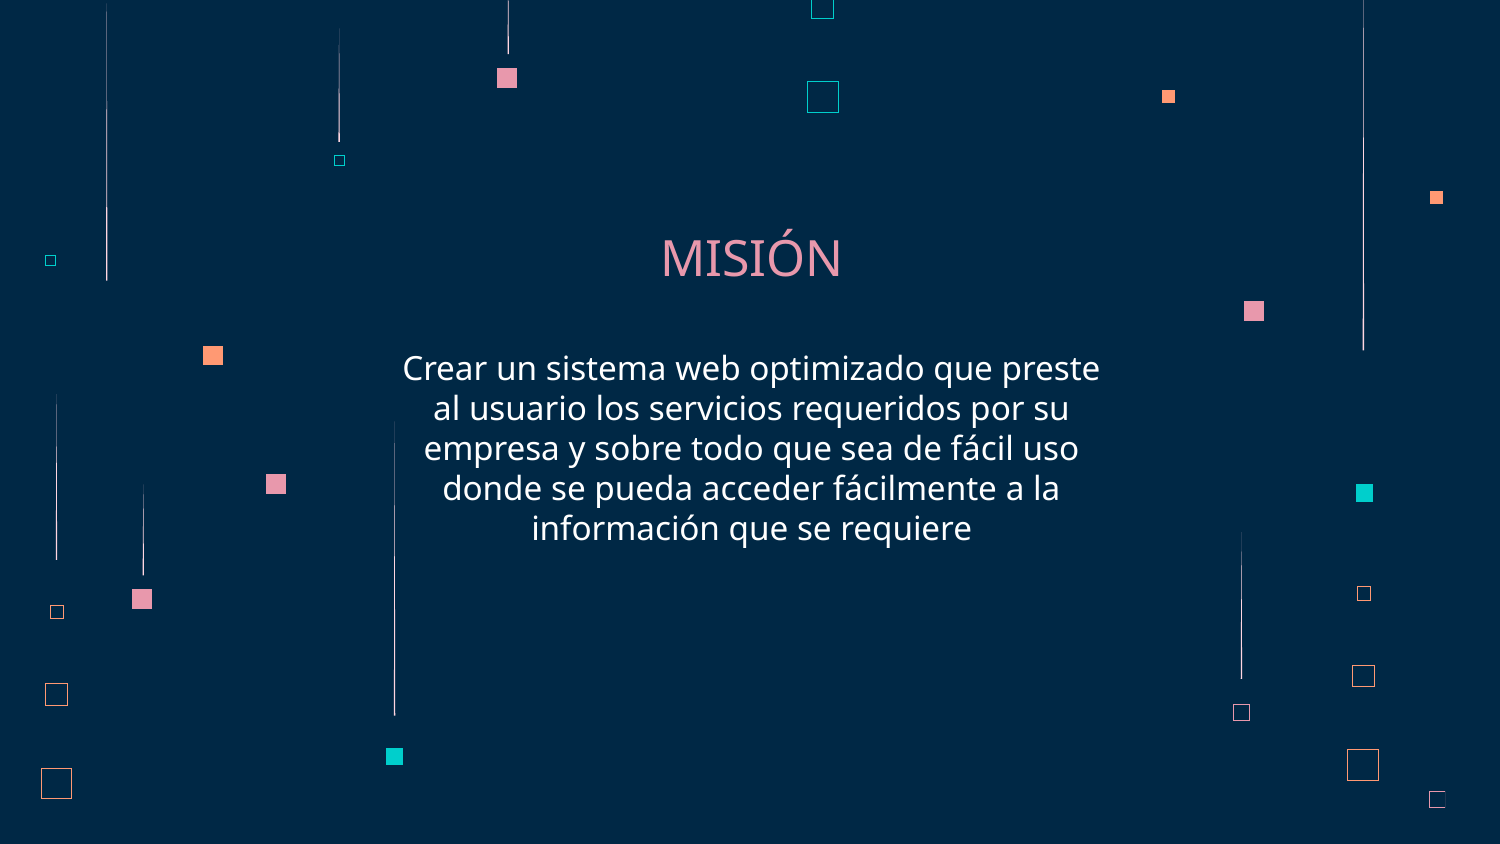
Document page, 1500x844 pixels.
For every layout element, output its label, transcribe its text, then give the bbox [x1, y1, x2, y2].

subtitle Crear un sistema web optimizado que preste al usuario los servicios requeridos por su empresa y sobre todo que sea de fácil uso donde se pueda acceder fácilmente a la información que se requiere [384, 282, 1120, 562]
title MISIÓN [501, 211, 1003, 282]
